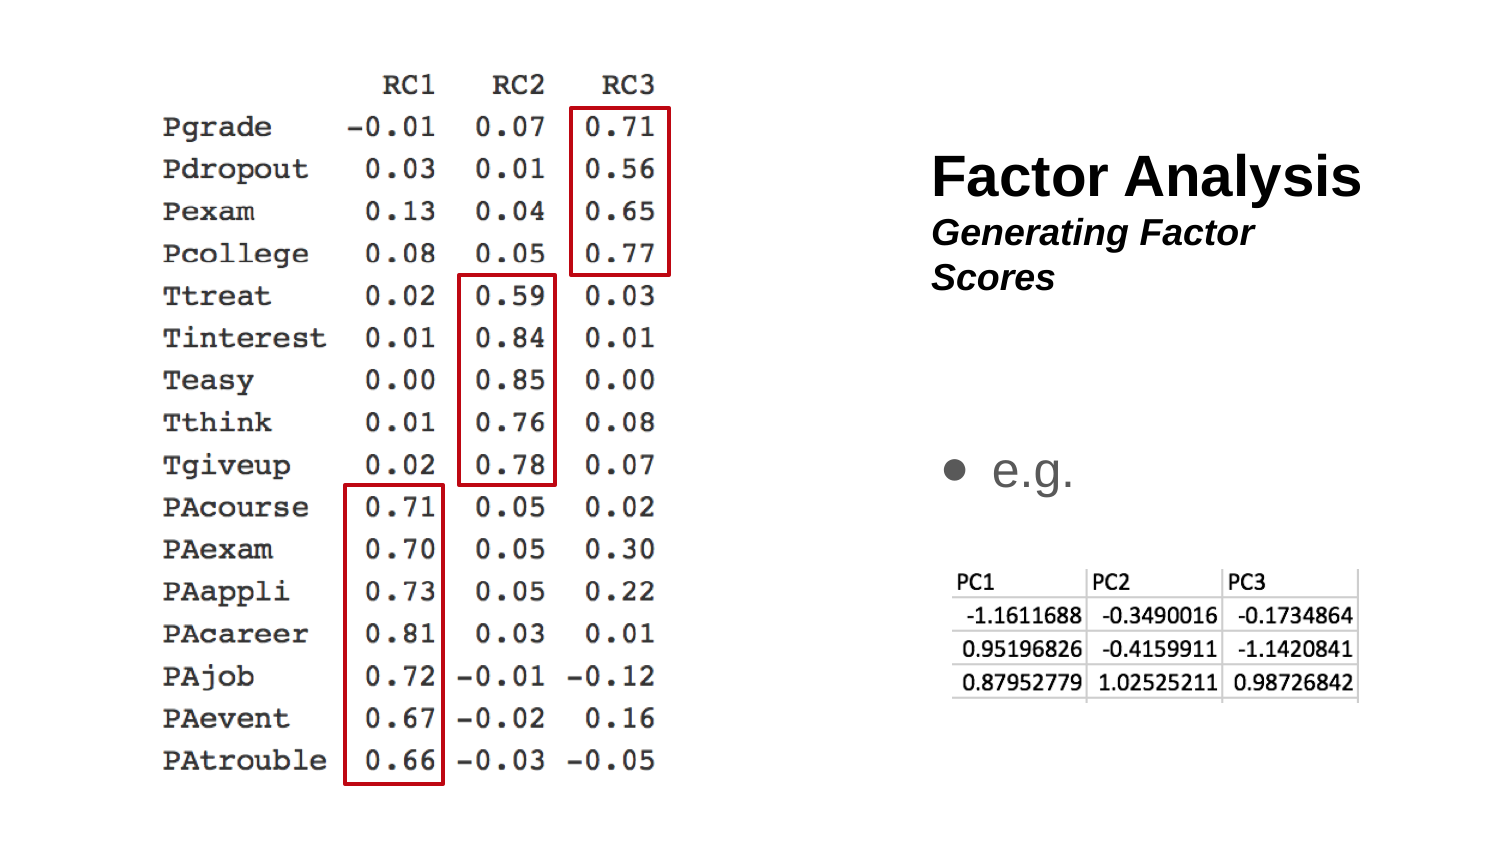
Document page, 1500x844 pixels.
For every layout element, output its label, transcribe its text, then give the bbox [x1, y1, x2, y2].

title Factor Analysis Generating Factor Scores [916, 122, 1395, 413]
picture [144, 46, 690, 797]
picture [952, 569, 1359, 704]
list e.g. [901, 413, 1449, 750]
